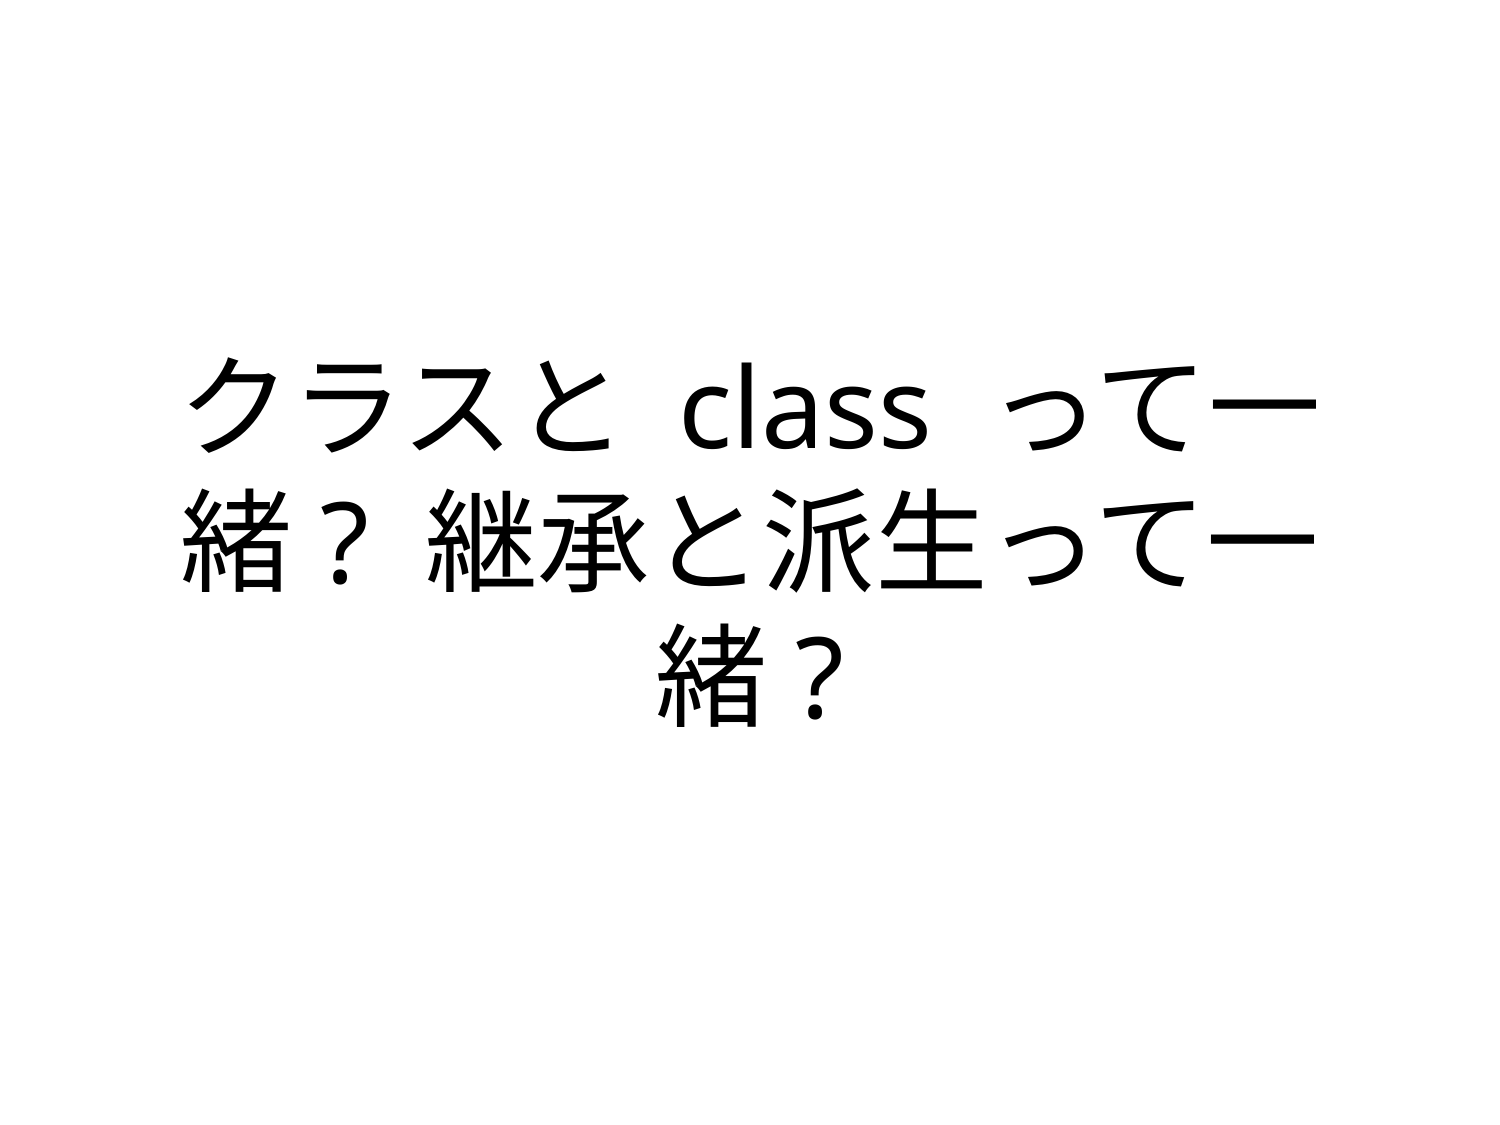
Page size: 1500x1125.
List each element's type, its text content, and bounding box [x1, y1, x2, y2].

title クラスと class って一緒? 継承と派生って一緒? [74, 44, 1426, 1032]
